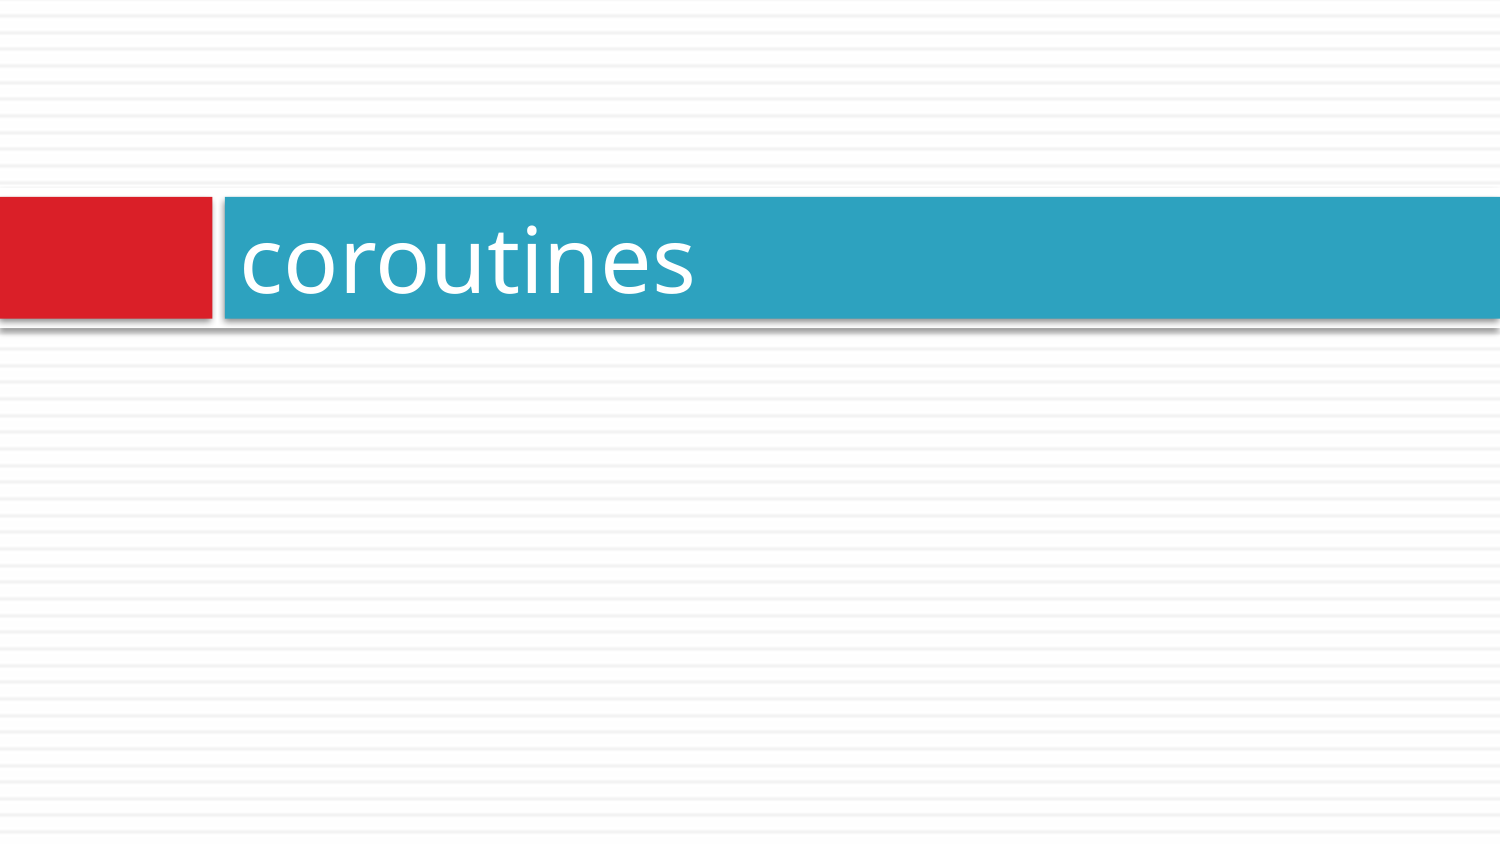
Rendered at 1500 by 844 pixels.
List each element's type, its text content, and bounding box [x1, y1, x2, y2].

title coroutines [225, 196, 1475, 319]
